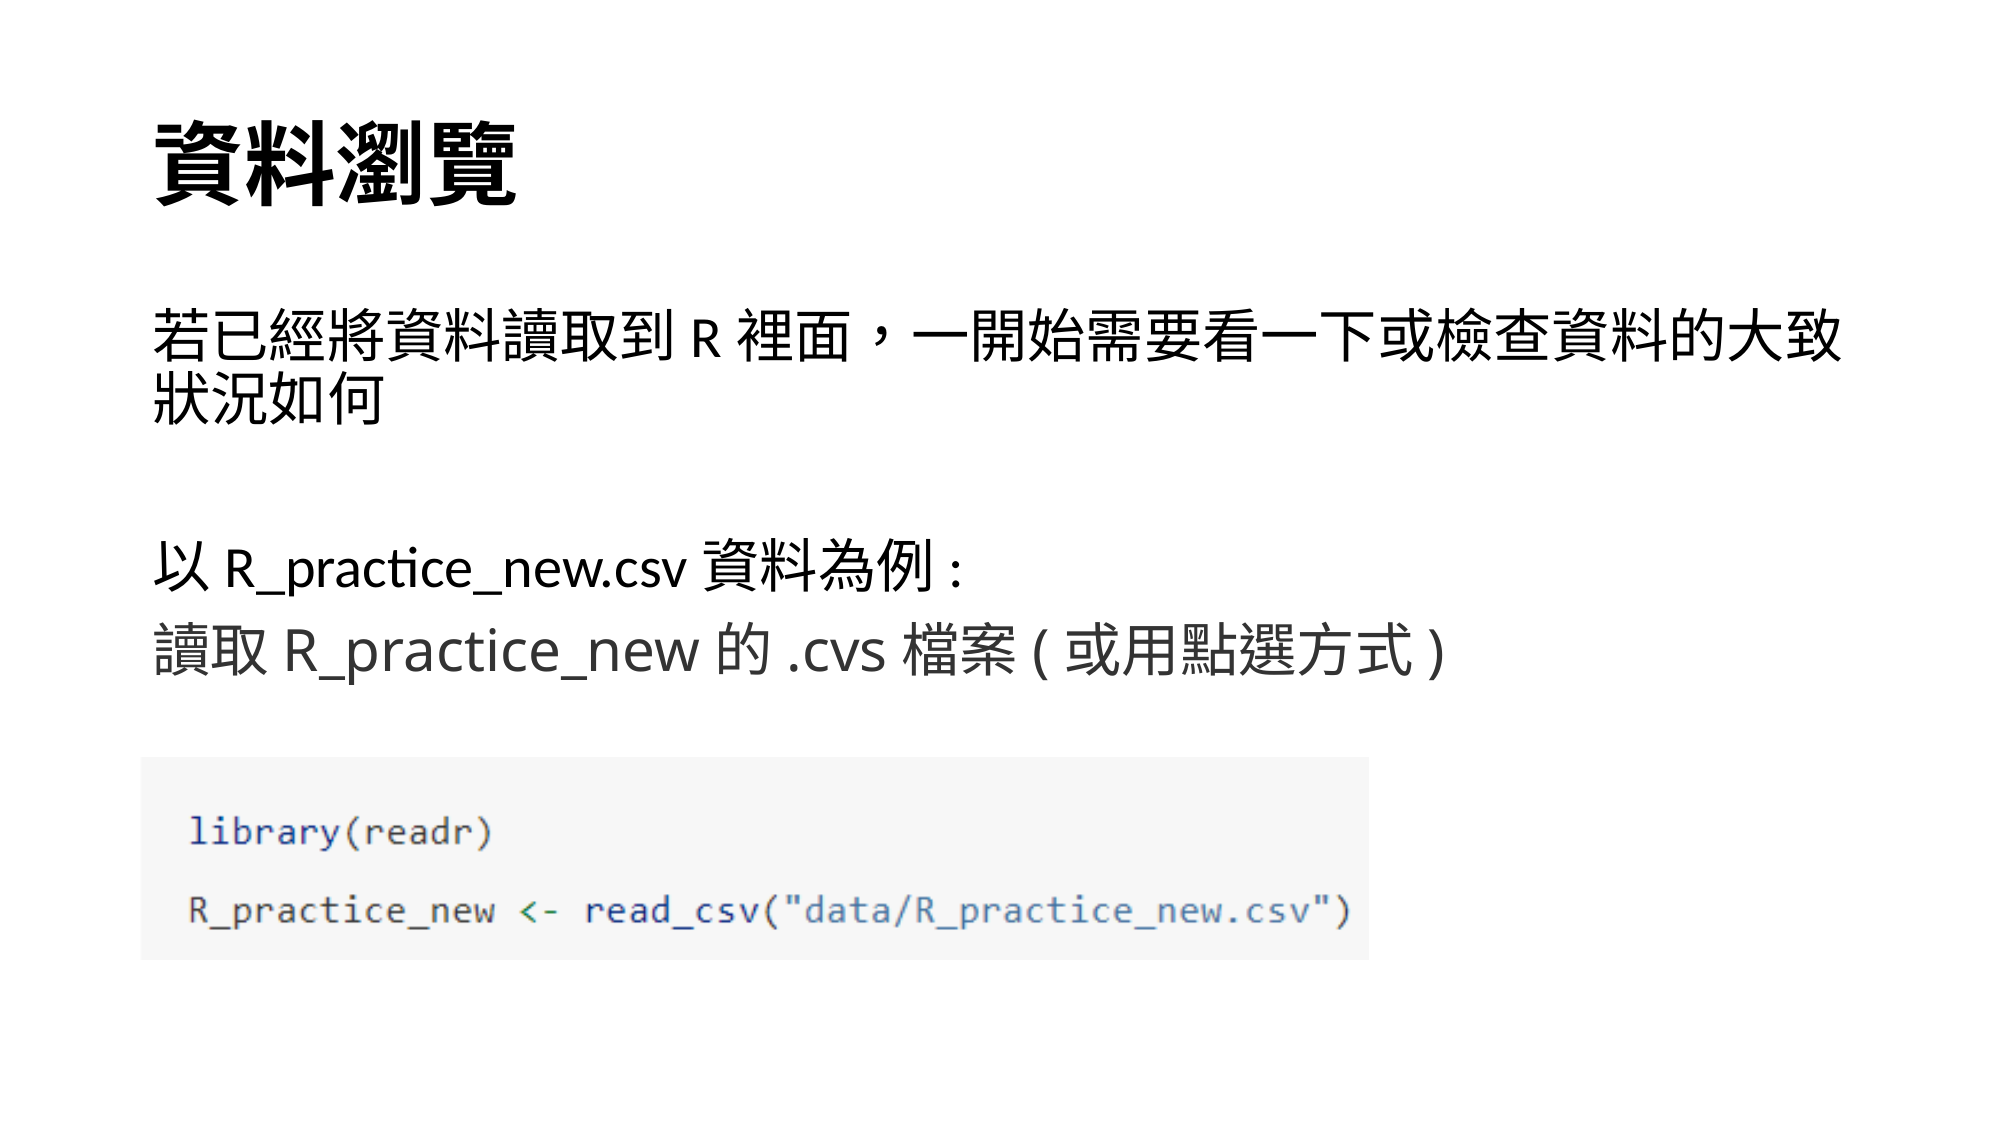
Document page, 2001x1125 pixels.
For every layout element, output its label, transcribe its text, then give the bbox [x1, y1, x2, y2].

picture [137, 757, 1369, 960]
title 資料瀏覽 [137, 59, 1863, 278]
list 若已經將資料讀取到R裡面，一開始需要看一下或檢查資料的大致狀況如何 以R_practice_new.csv資料為例: 讀取R_practice_new的.cvs檔案(或用點選方式) [137, 299, 1863, 1014]
